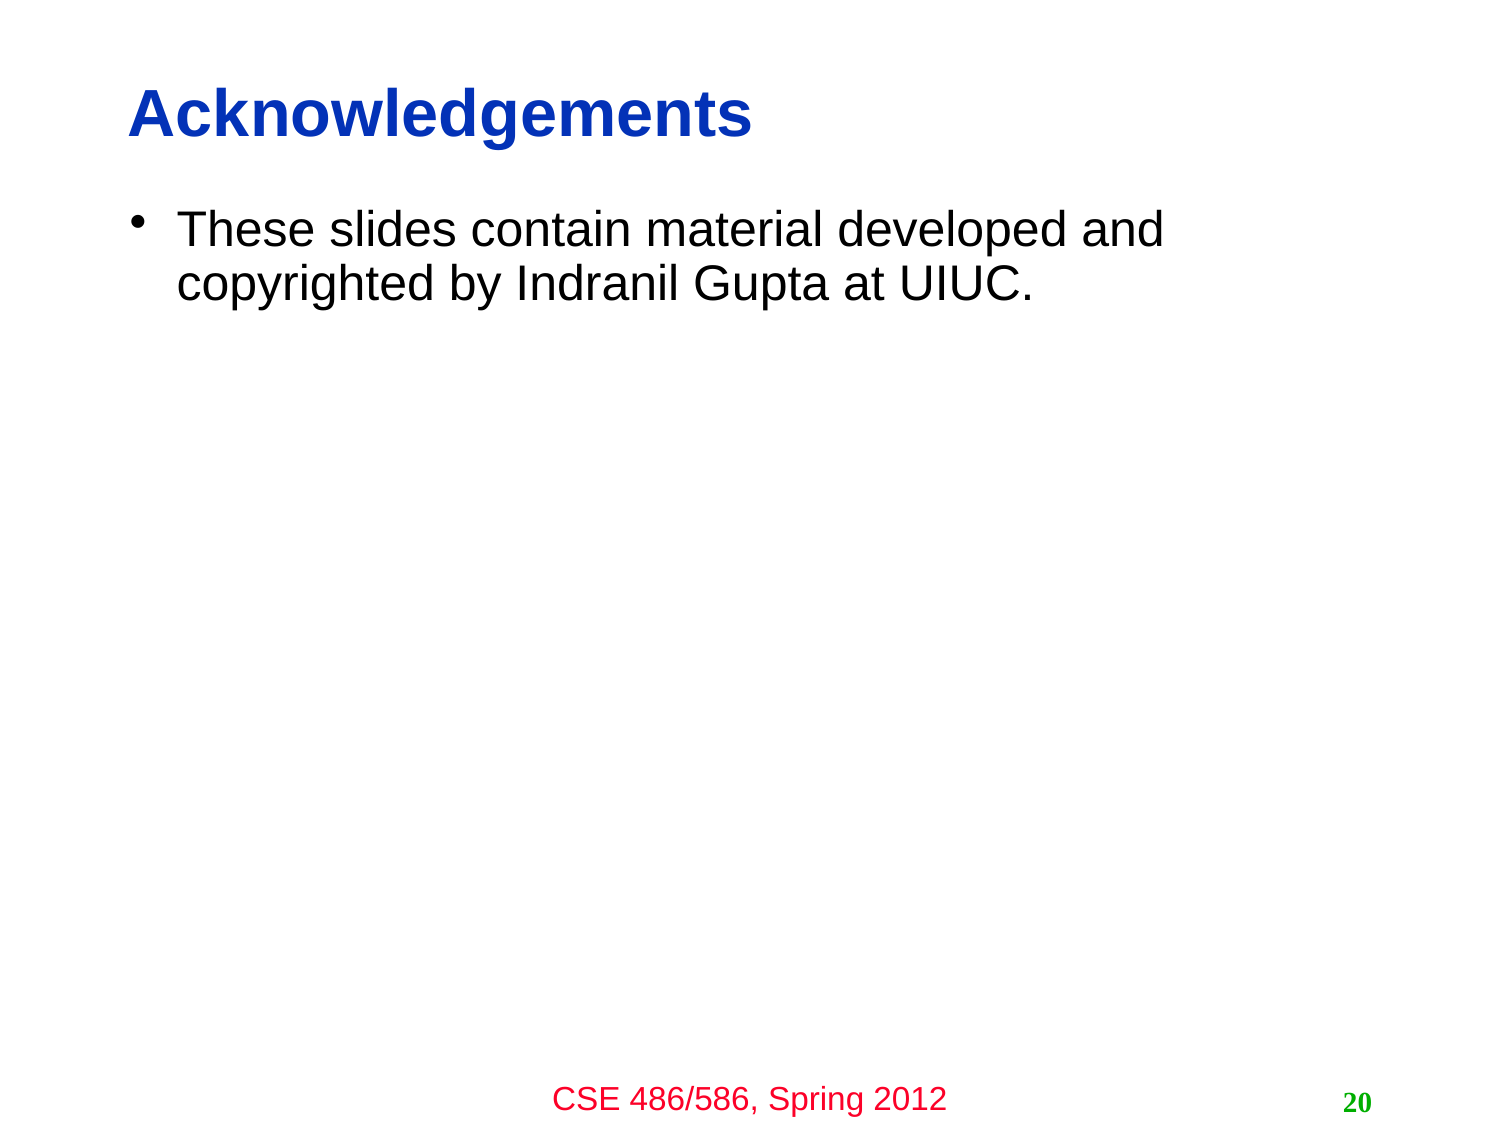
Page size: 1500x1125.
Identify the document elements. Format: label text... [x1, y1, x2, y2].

list These slides contain material developed and copyrighted by Indranil Gupta at UIUC. [114, 195, 1376, 1005]
title Acknowledgements [112, 53, 1310, 176]
slide_number 20 [1074, 1076, 1388, 1125]
